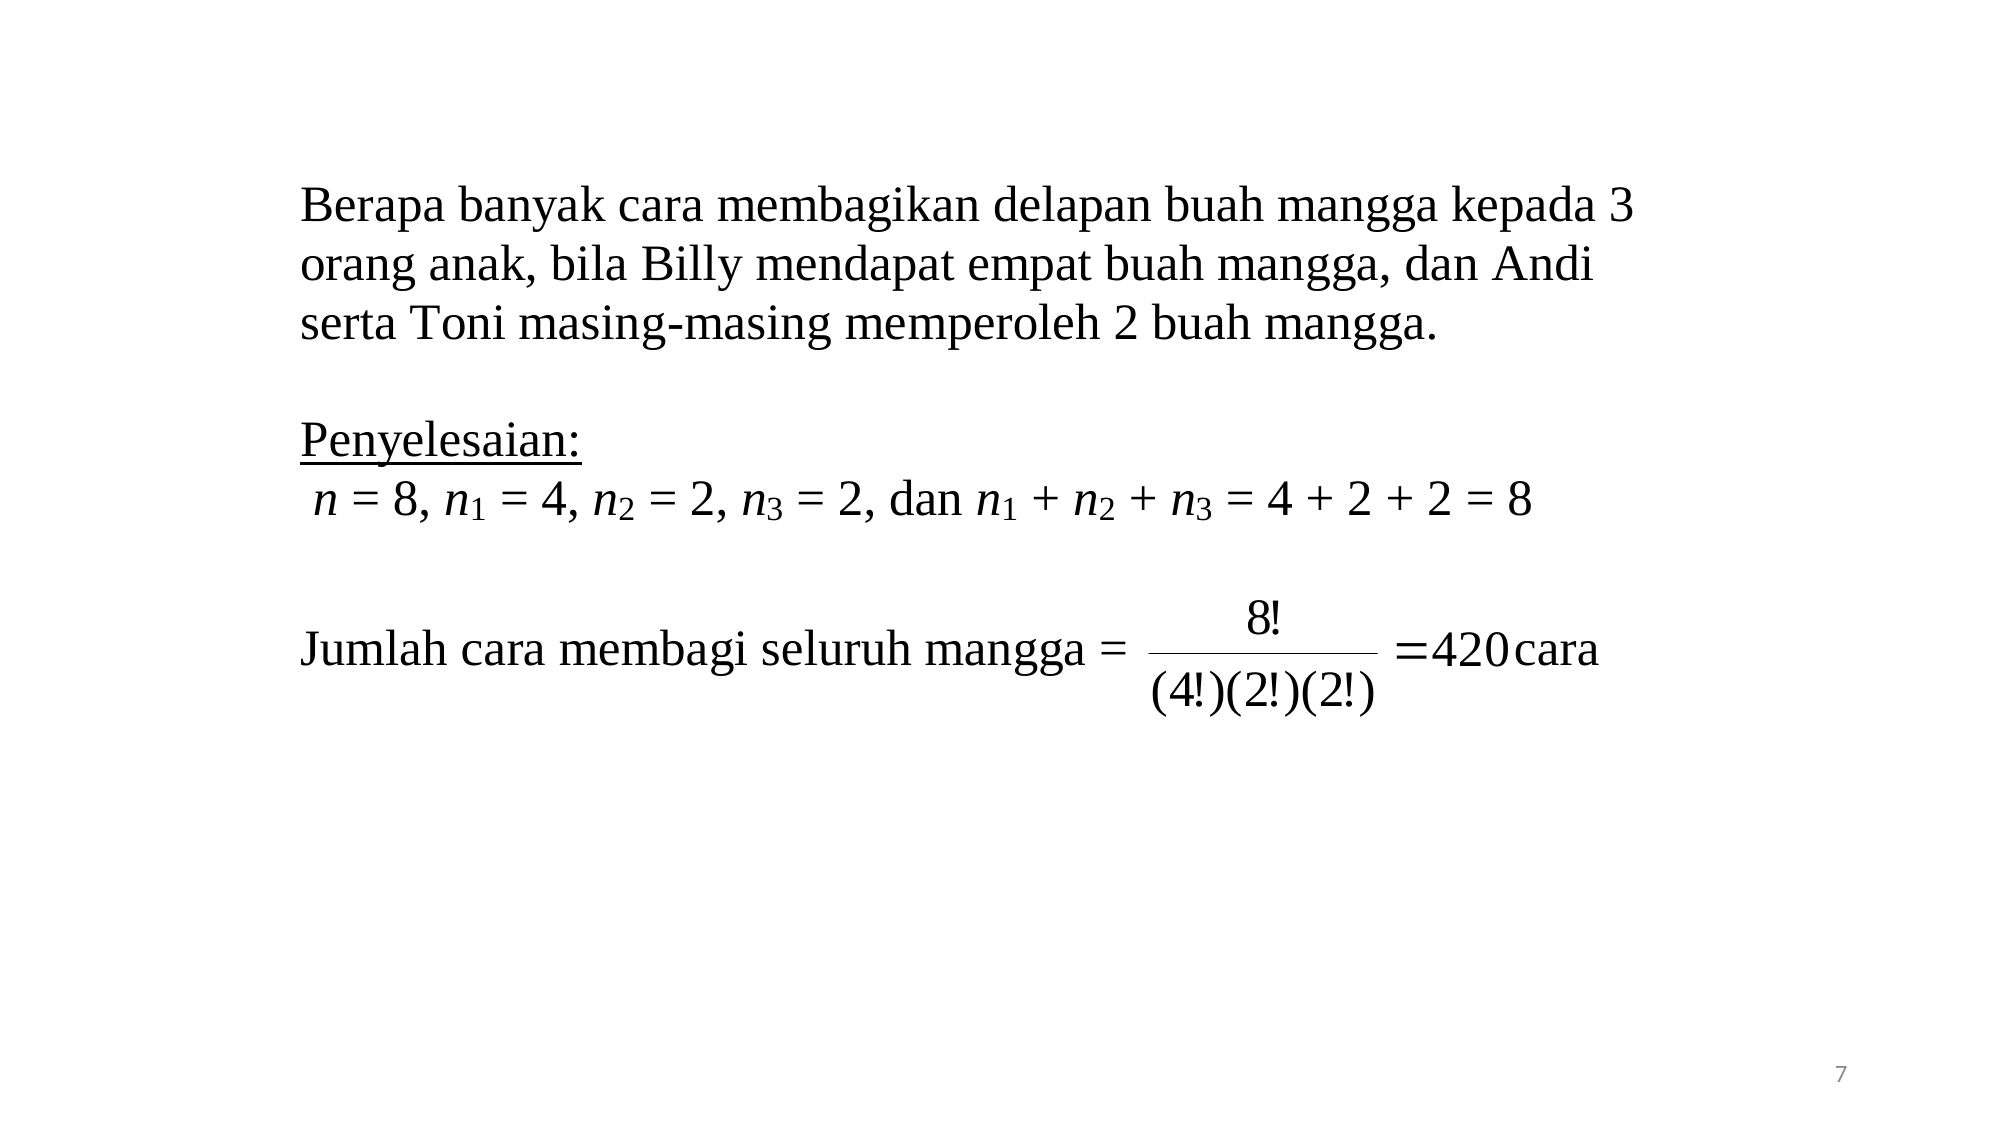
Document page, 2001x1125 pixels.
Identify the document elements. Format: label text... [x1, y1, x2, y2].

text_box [299, 175, 1684, 784]
slide_number 7 [1412, 1042, 1863, 1103]
